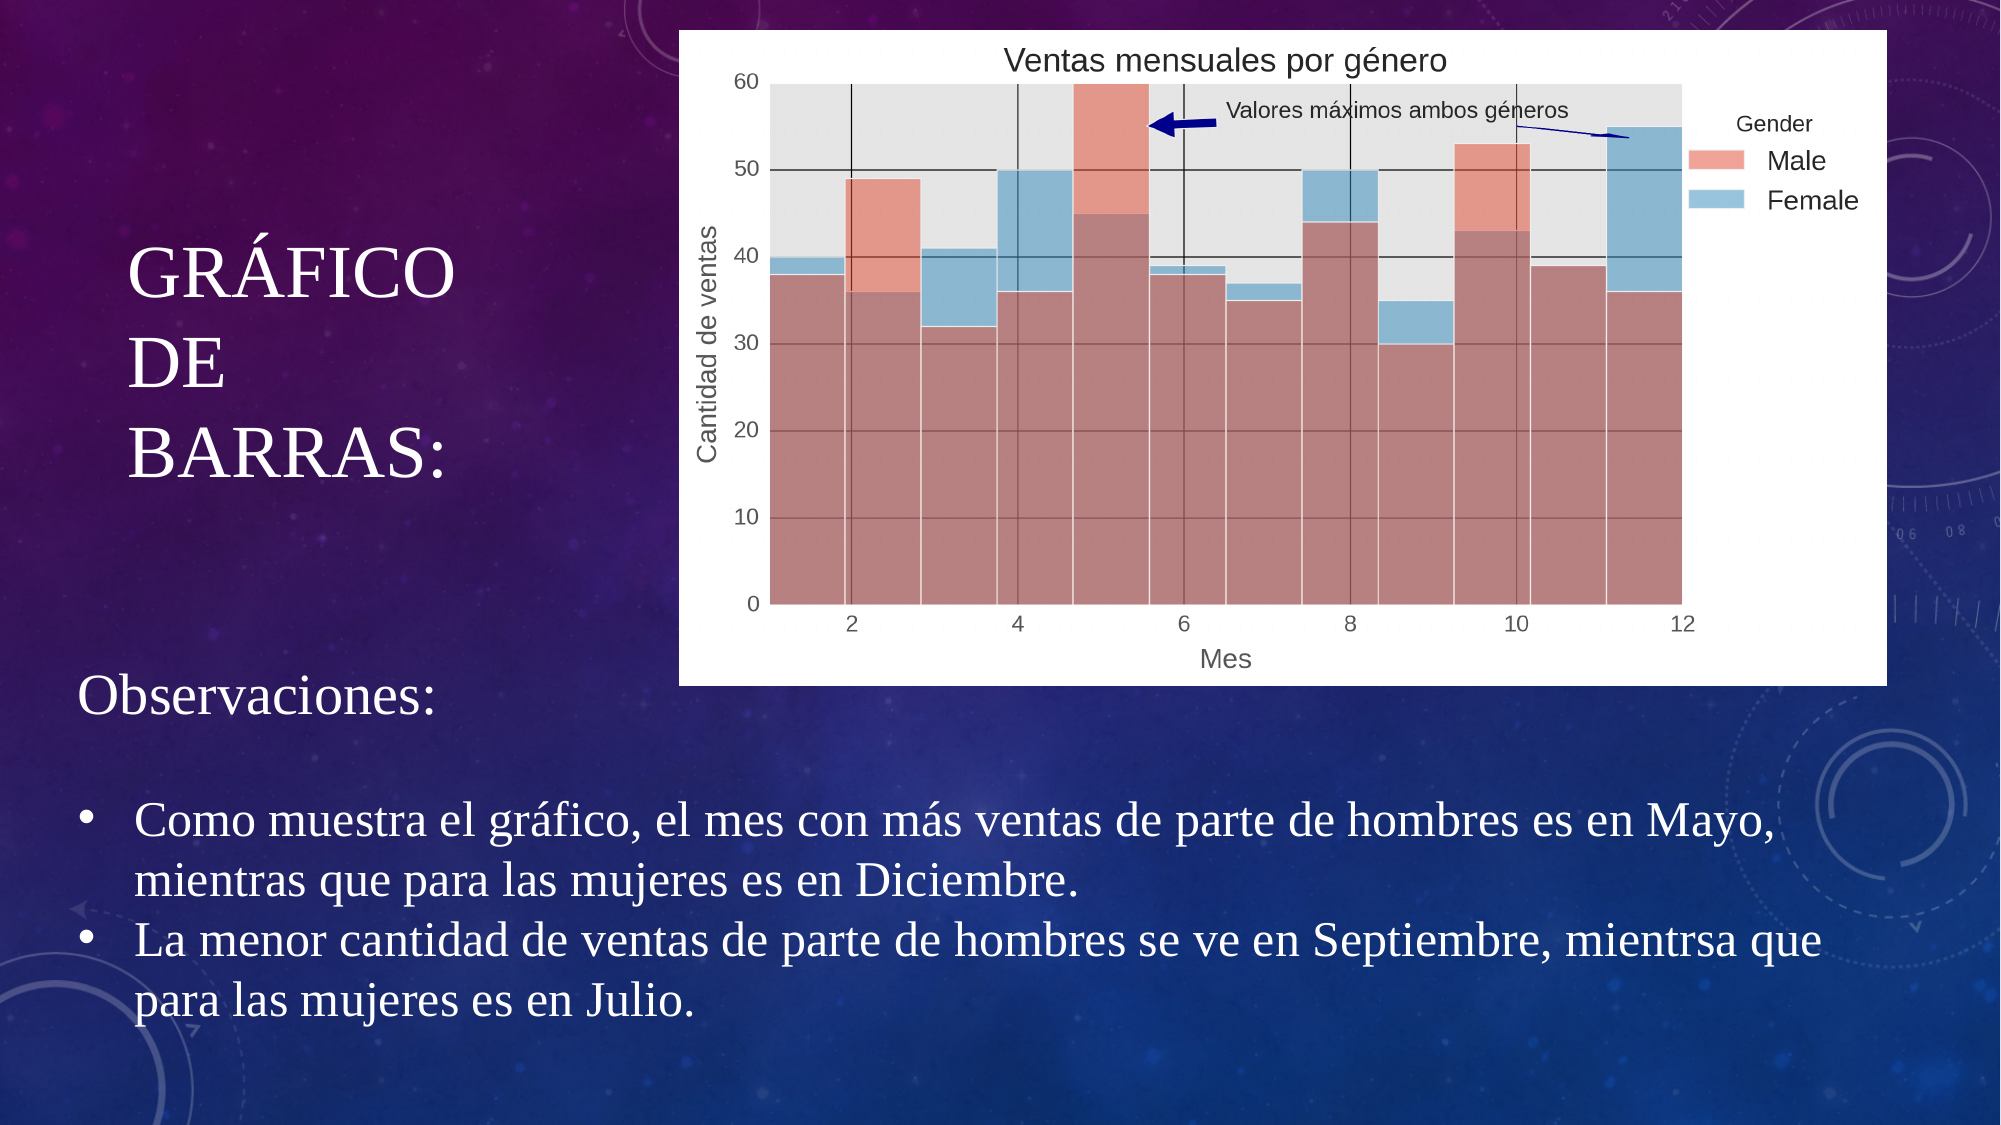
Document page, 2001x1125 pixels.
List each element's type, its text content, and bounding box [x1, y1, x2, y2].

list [679, 30, 1887, 687]
picture [0, 0, 2001, 1125]
text_box Observaciones: Como muestra el gráfico, el mes con más ventas de parte de hombres es en Mayo, mientras que para las mujeres es en Diciembre. La menor cantidad de ventas de parte de hombres se ve en Septiembre, mientrsa que para las mujeres es en Julio. [62, 648, 1937, 1125]
title Gráfico de barras: [112, 99, 558, 615]
